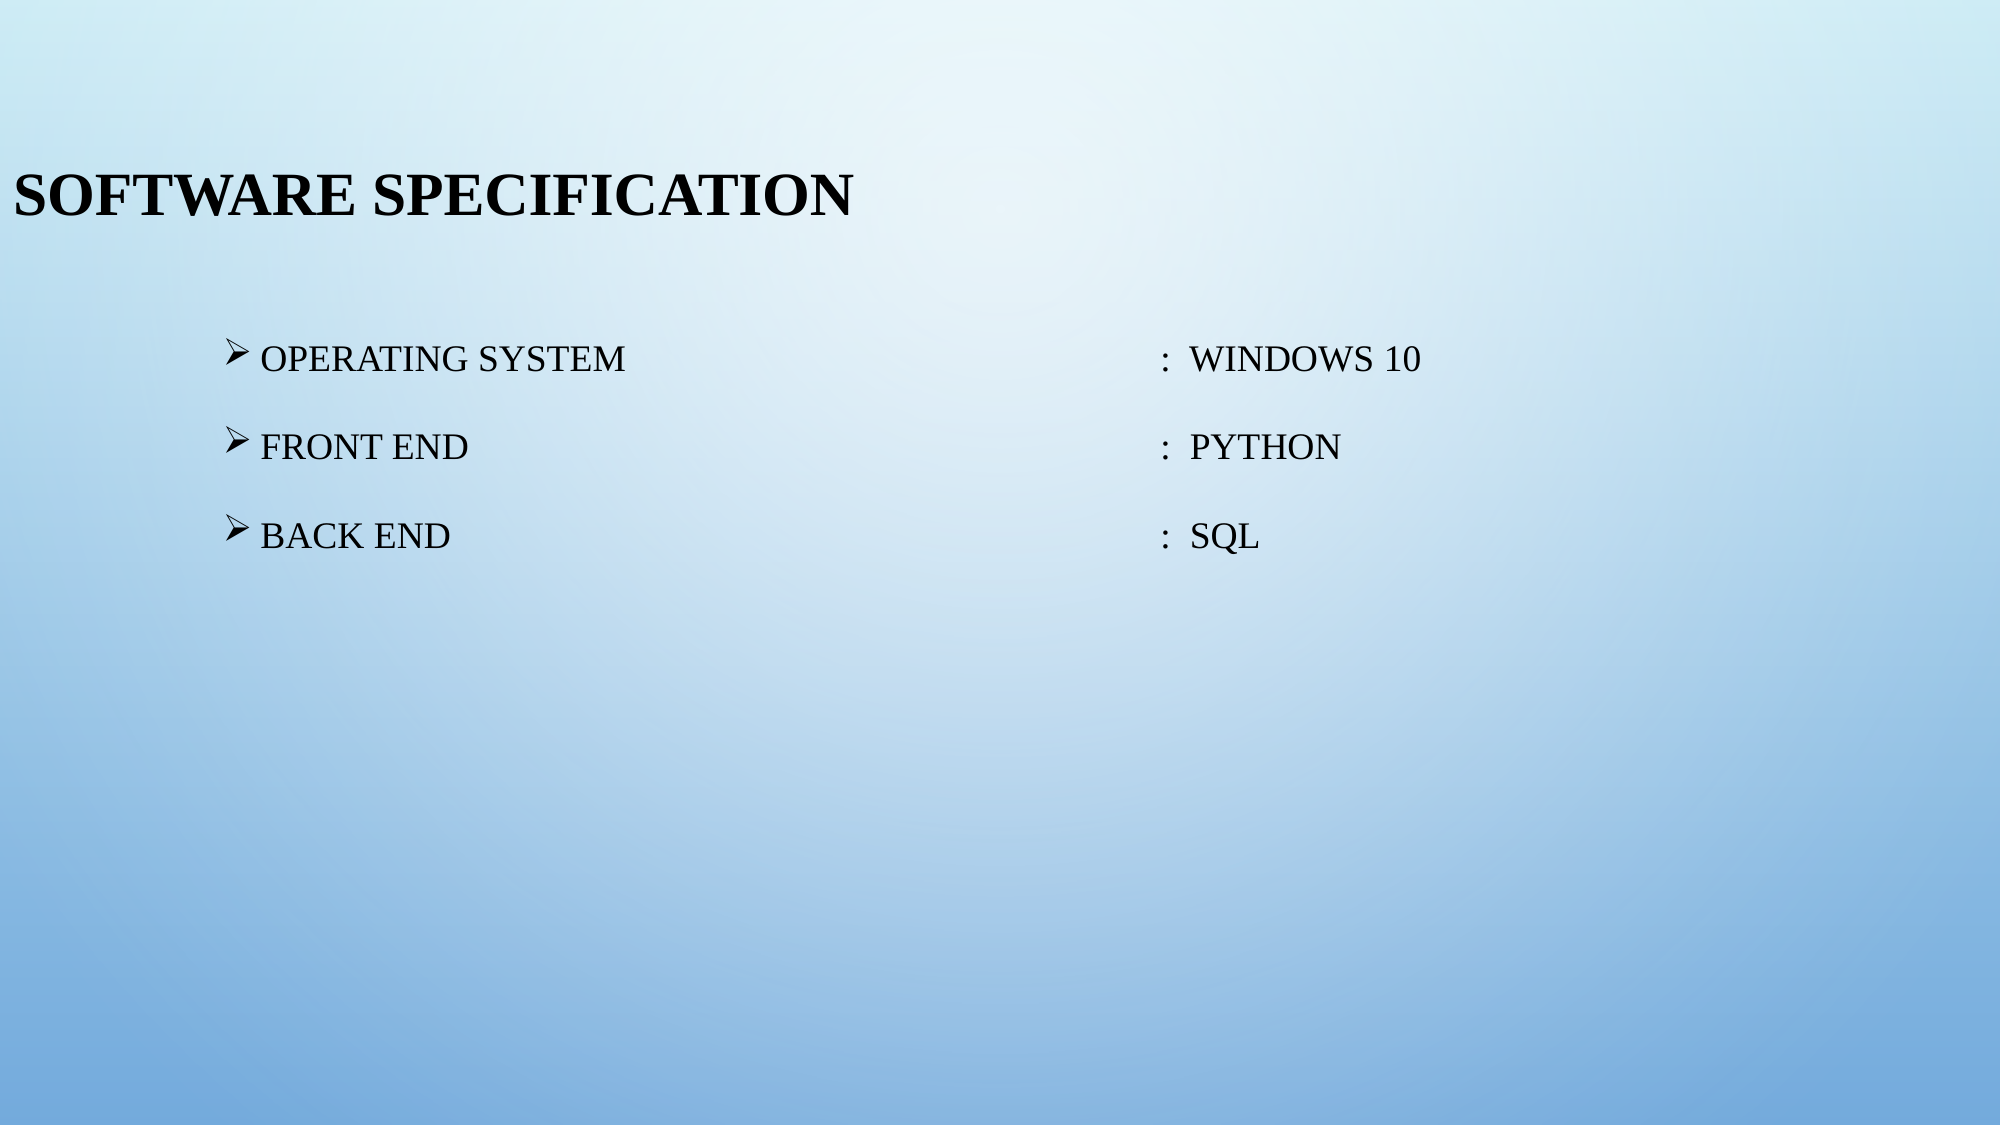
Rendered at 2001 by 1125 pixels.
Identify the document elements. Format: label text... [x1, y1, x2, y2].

table_header DATA TYPE [0, 0, 2000, 395]
list Operating System : Windows 10 Front End : PYTHON Back End : SQL [207, 303, 1671, 924]
title SOFTWARE SPECIFICATION [0, 155, 1000, 280]
